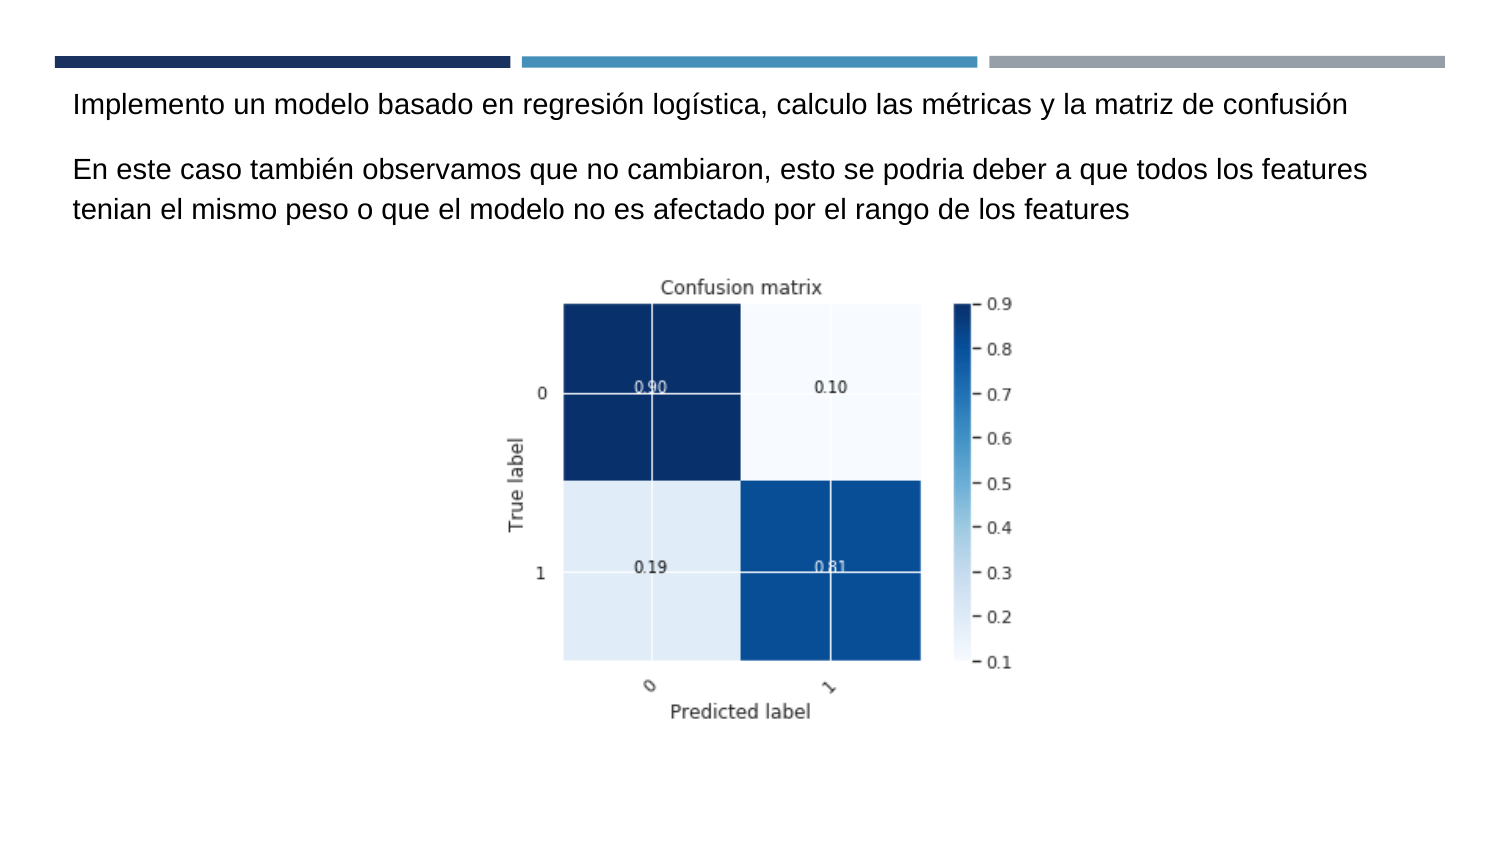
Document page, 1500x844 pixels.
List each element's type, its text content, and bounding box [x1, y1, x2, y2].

picture [498, 268, 1023, 733]
text_box Implemento un modelo basado en regresión logística, calculo las métricas y la matriz de confusión En este caso también observamos que no cambiaron, esto se podria deber a que todos los features tenian el mismo peso o que el modelo no es afectado por el rango de los features [57, 65, 1441, 746]
